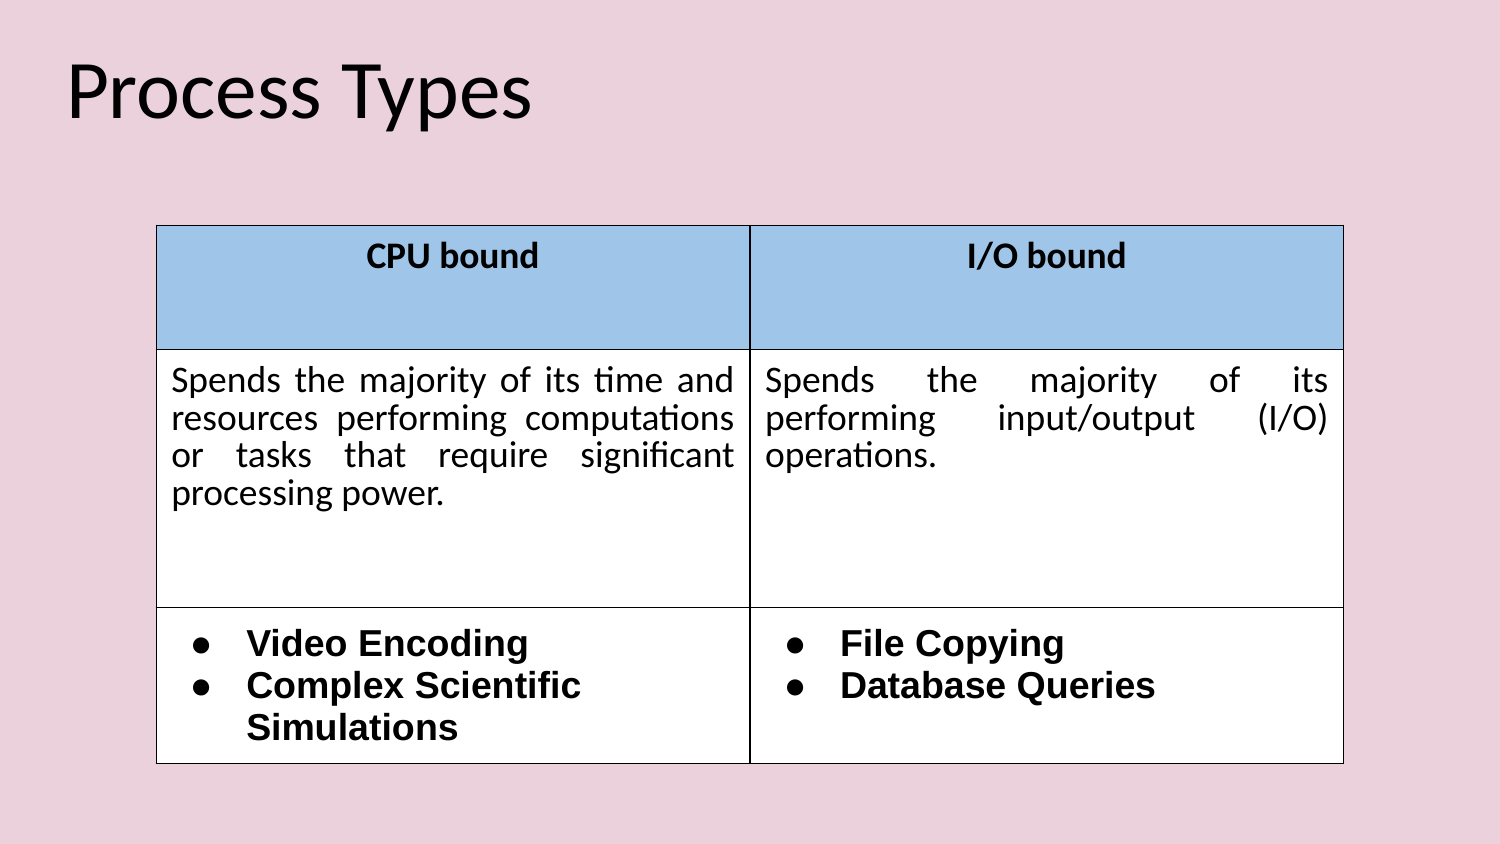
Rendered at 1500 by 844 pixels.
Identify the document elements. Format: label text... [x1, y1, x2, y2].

table_cell Spends the majority of its time and resources performing computations or tasks that require significant processing power. [157, 350, 749, 607]
table_header I/O bound [751, 226, 1343, 349]
table_cell Video Encoding Complex Scientific Simulations [157, 608, 749, 763]
table_header CPU bound [157, 226, 749, 349]
table_cell File Copying Database Queries [751, 608, 1343, 763]
table_cell Spends the majority of its performing input/output (I/O) operations. [751, 350, 1343, 607]
title Process Types [51, 24, 1449, 155]
